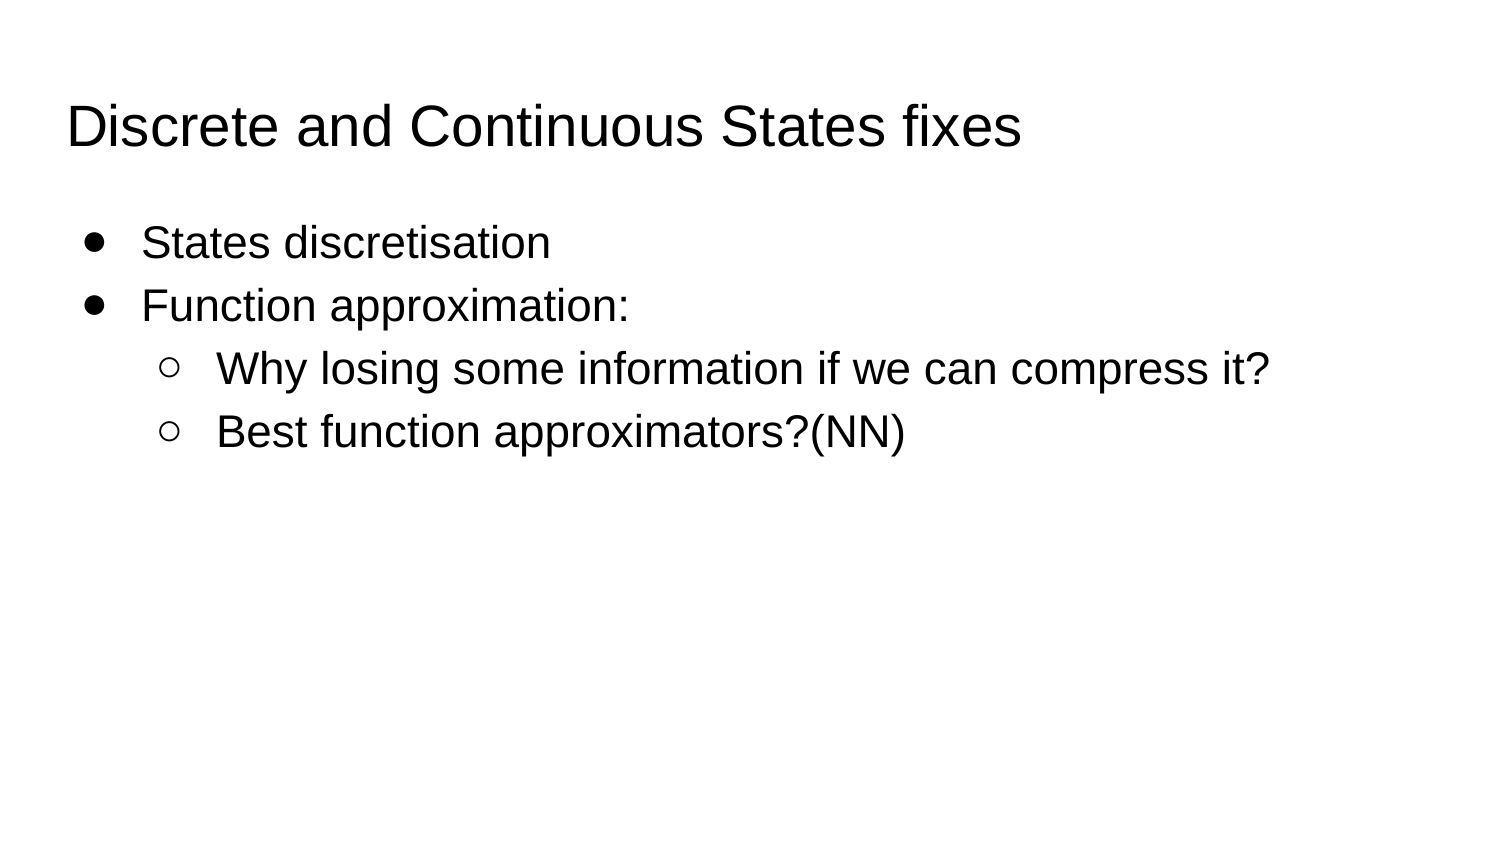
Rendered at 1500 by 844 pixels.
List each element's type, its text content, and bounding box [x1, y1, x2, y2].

title Discrete and Continuous States fixes [51, 72, 1449, 167]
list States discretisation Function approximation: Why losing some information if we can compress it? Best function approximators?(NN) [51, 189, 1449, 750]
